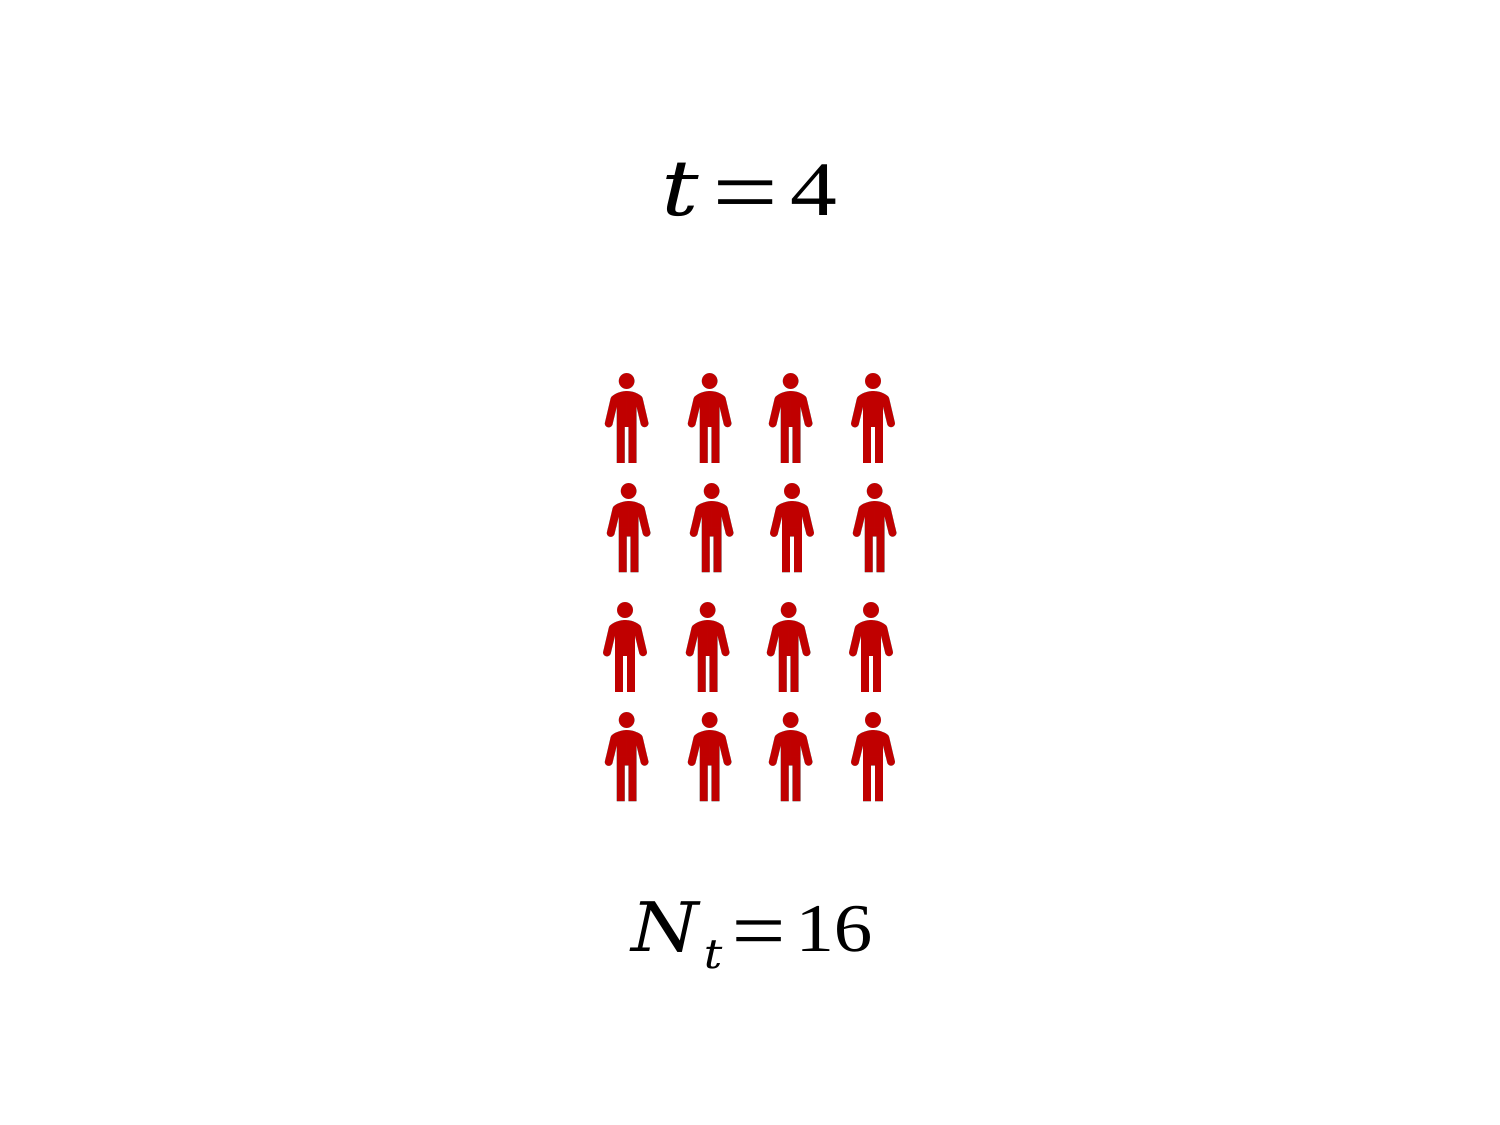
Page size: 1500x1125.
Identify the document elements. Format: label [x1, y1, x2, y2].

text_box [577, 371, 923, 804]
